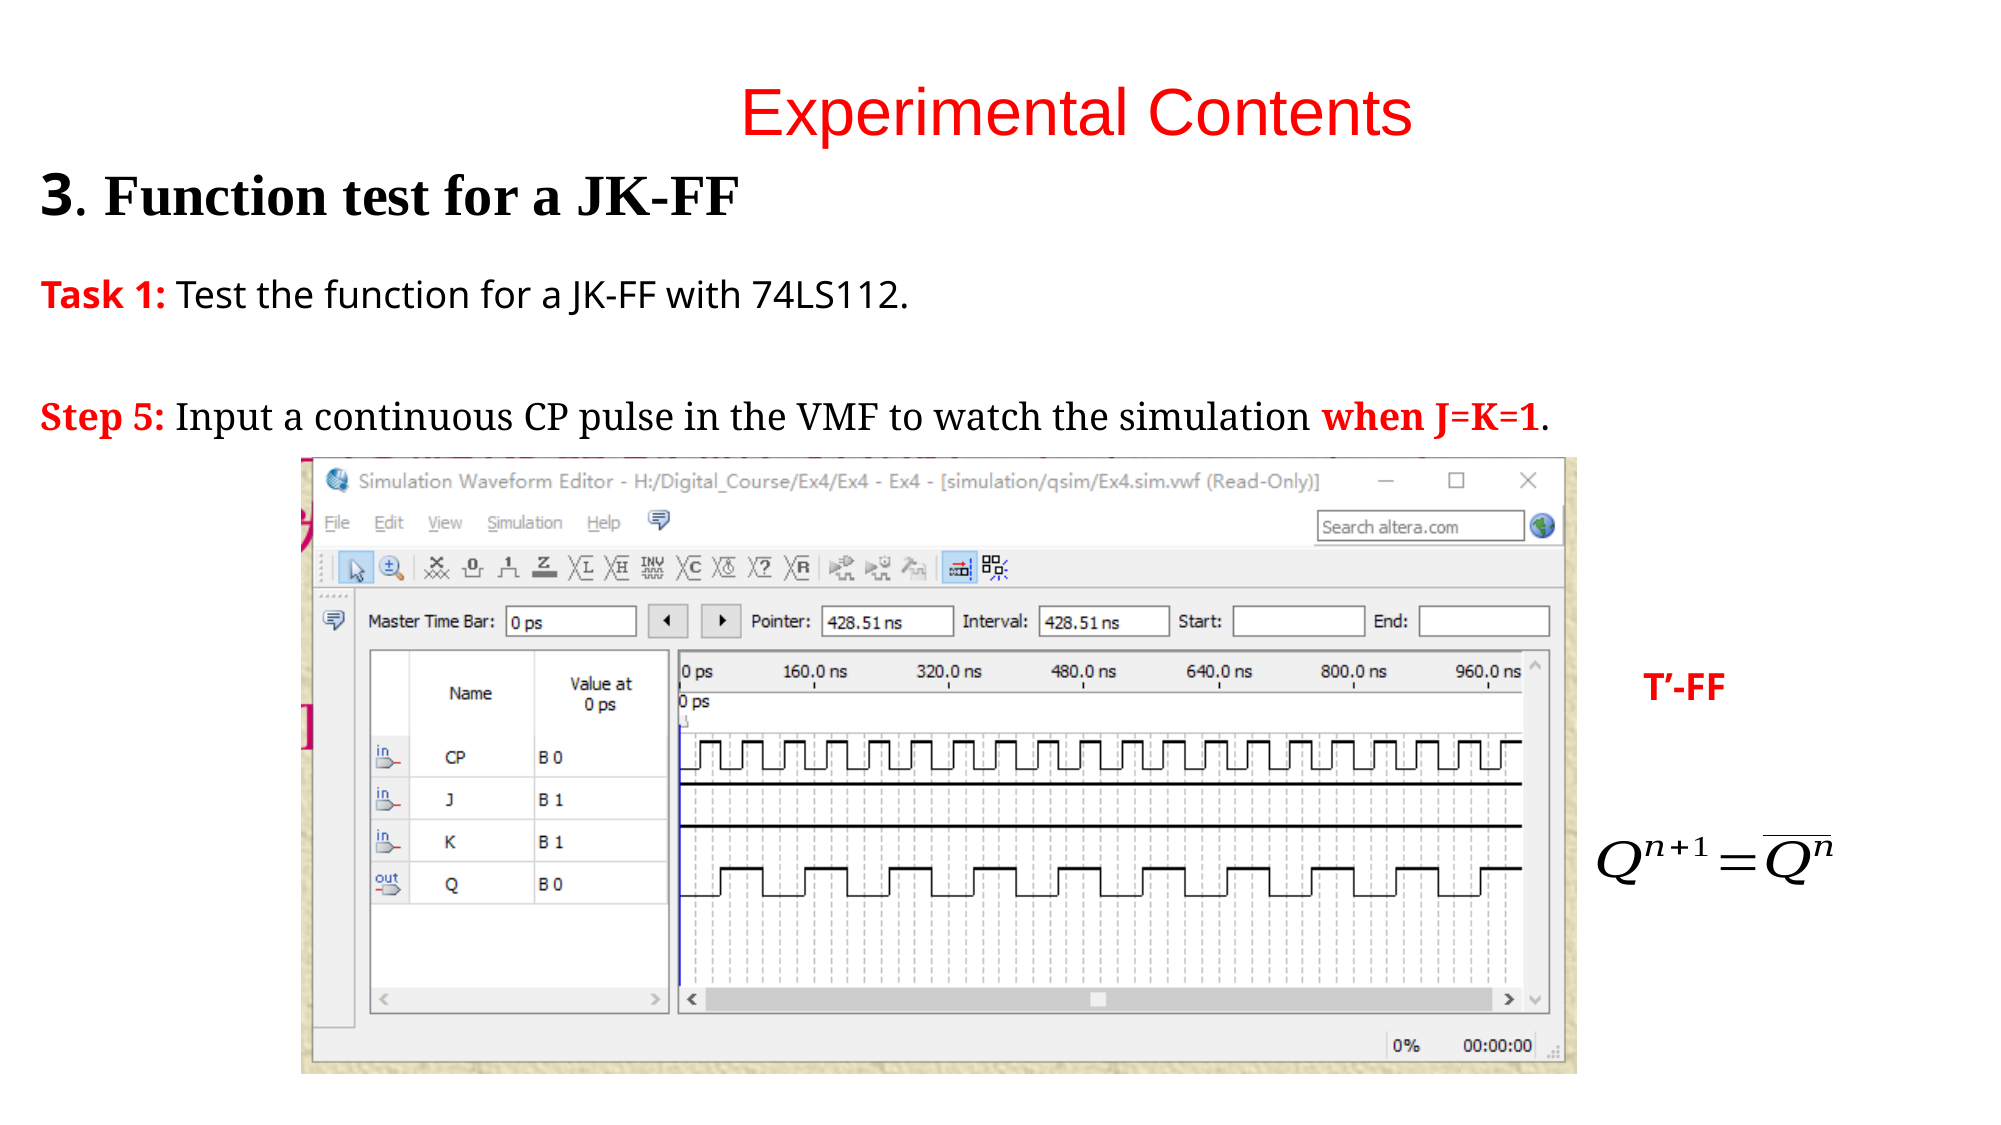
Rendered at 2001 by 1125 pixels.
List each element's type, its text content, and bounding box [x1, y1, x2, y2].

picture [301, 457, 1577, 1074]
text_box Experimental Contents [726, 61, 1430, 157]
text_box Step 5: Input a continuous CP pulse in the VMF to watch the simulation when J=K=1. [25, 362, 1906, 446]
text_box T’-FF [1628, 655, 1751, 716]
list 3. Function test for a JK-FF Task 1: Test the function for a JK-FF with 74LS112. [25, 157, 1878, 326]
